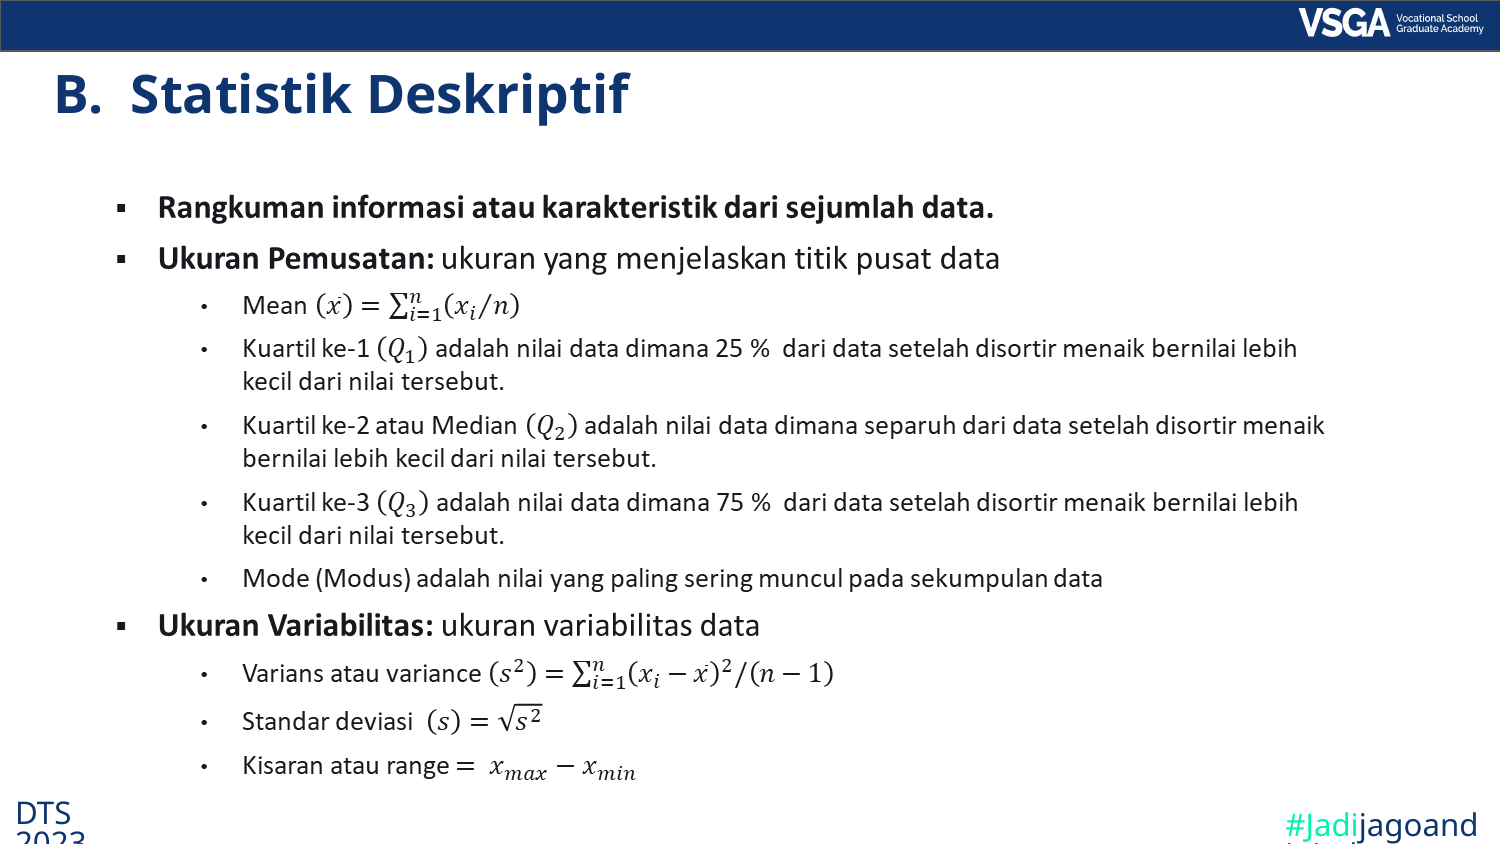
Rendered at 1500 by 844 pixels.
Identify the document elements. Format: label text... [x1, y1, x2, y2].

text_box B. Statistik Deskriptif [38, 45, 1436, 140]
text_box [0, 0, 1279, 52]
text_box [96, 178, 1351, 826]
subtitle DTS 2023 [0, 785, 96, 818]
subtitle #Jadijagoandigital [1270, 797, 1500, 830]
picture [1284, 0, 1499, 79]
